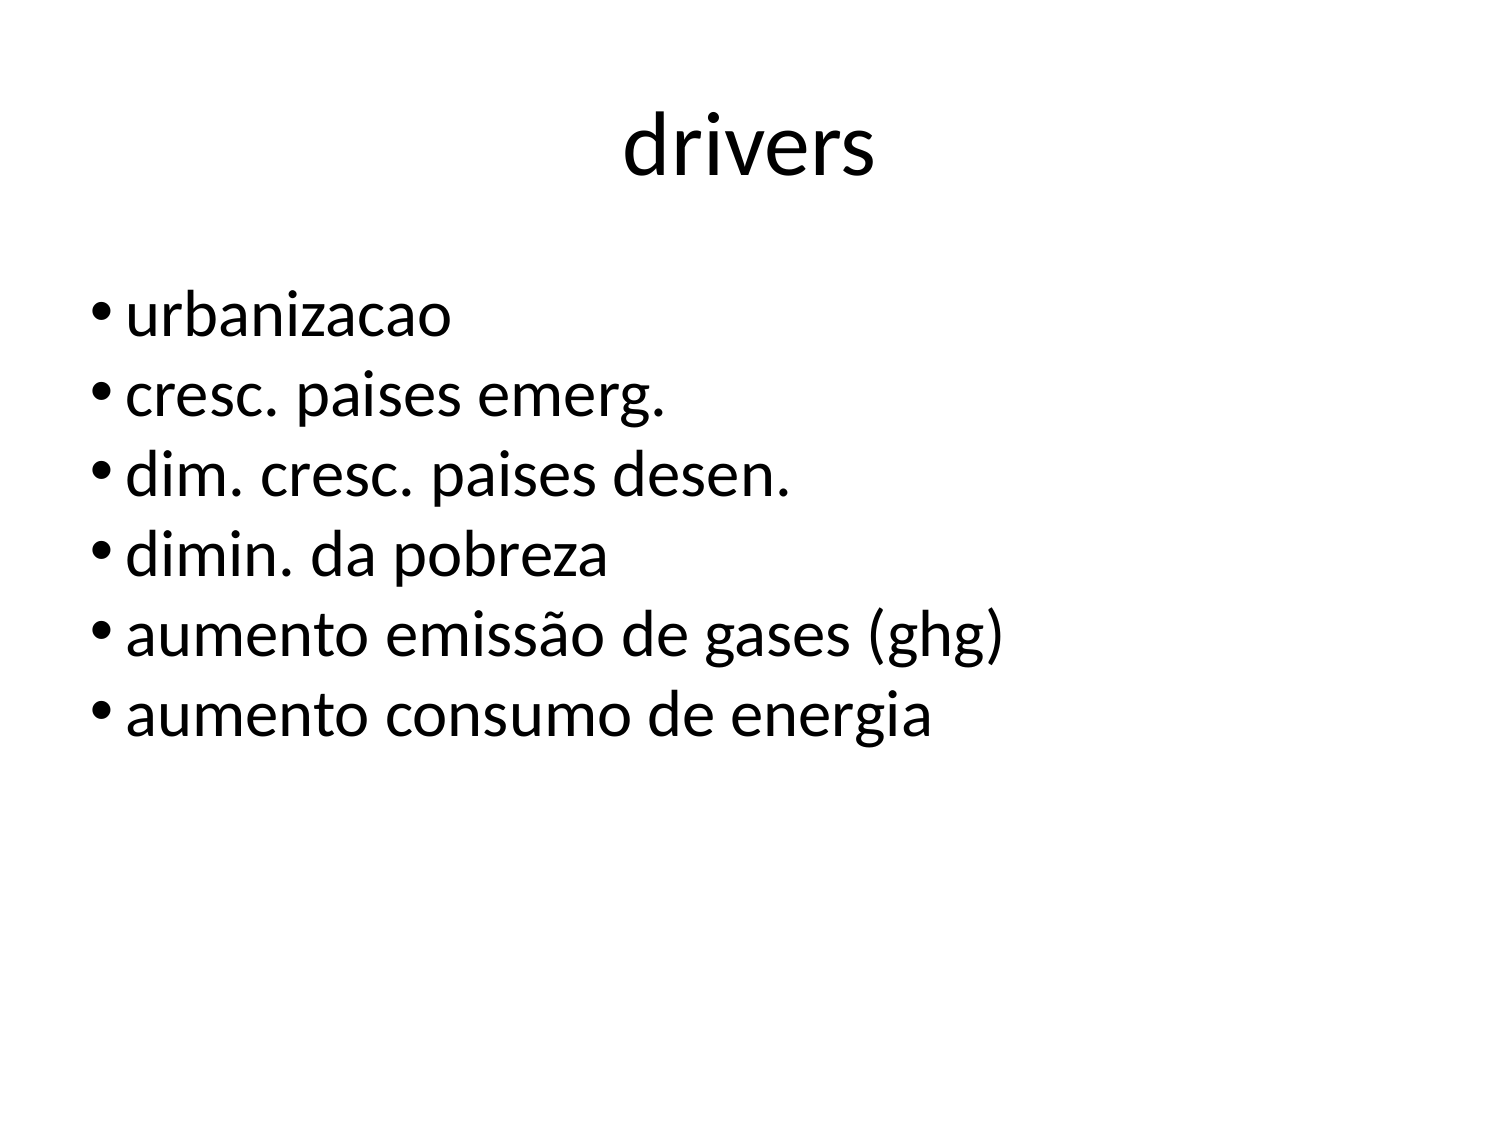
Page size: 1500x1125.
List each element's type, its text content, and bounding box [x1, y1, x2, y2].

text_box urbanizacao cresc. paises emerg. dim. cresc. paises desen. dimin. da pobreza aumento emissão de gases (ghg) aumento consumo de energia [75, 262, 1425, 1005]
text_box drivers [75, 45, 1425, 233]
